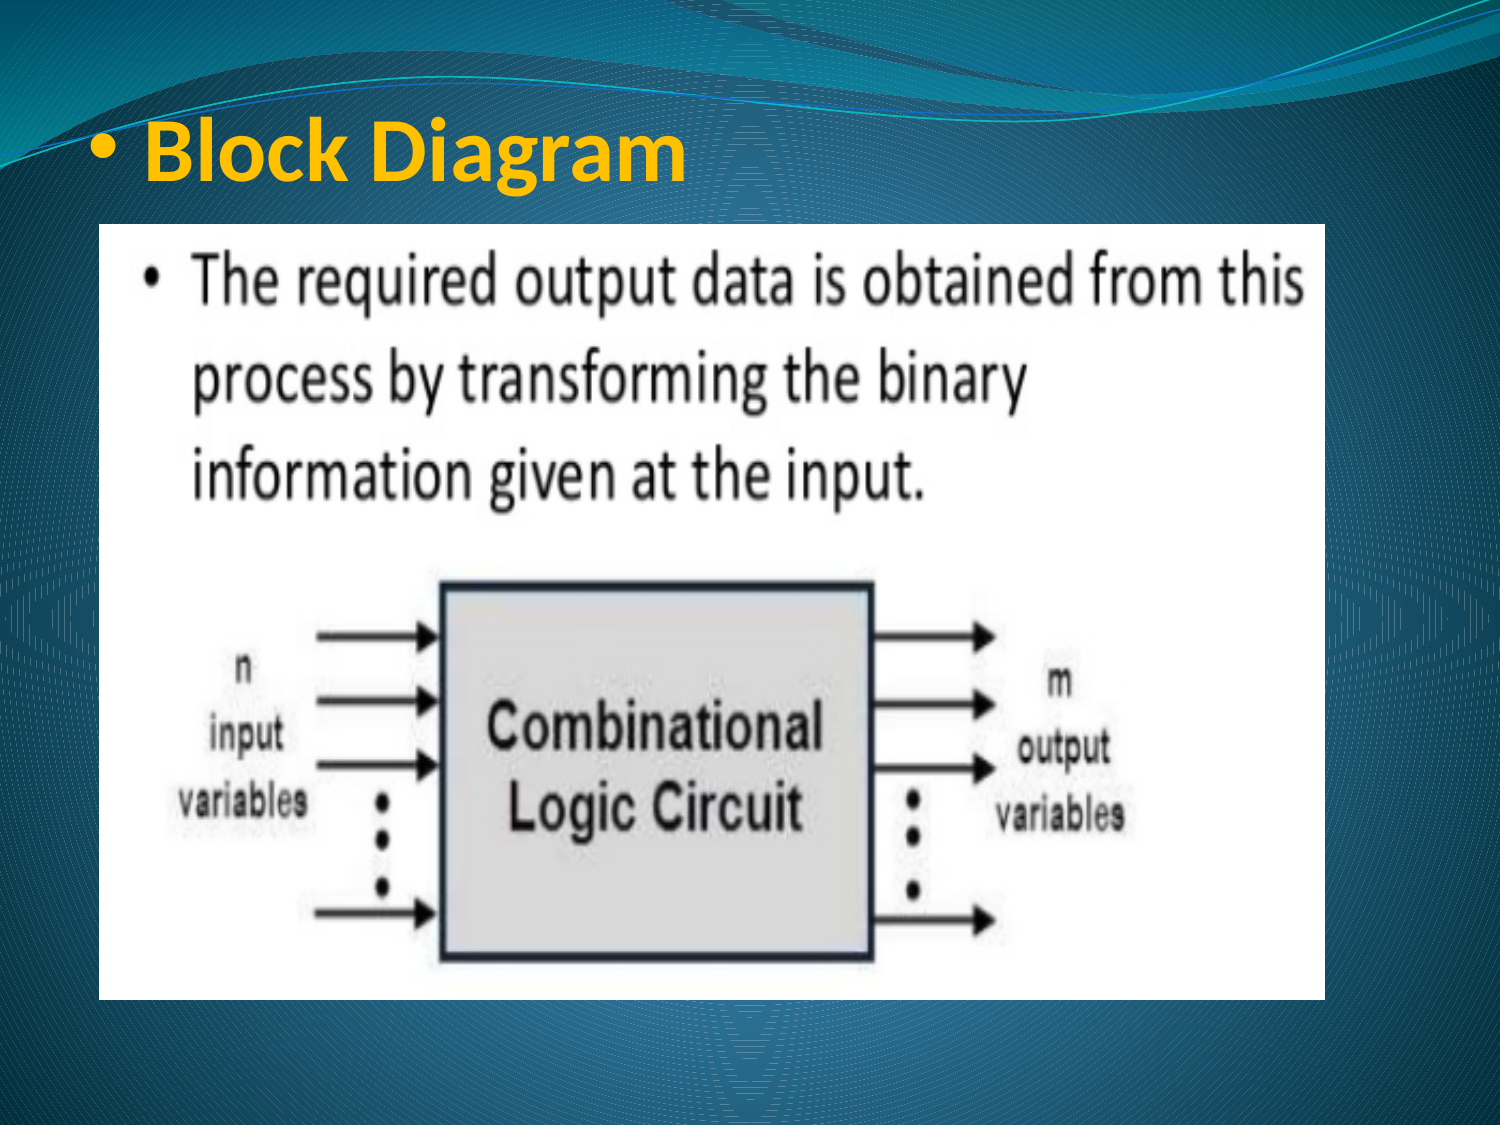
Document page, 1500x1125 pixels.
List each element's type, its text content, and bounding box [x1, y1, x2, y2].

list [99, 224, 1326, 1001]
title Block Diagram [87, 62, 1363, 200]
